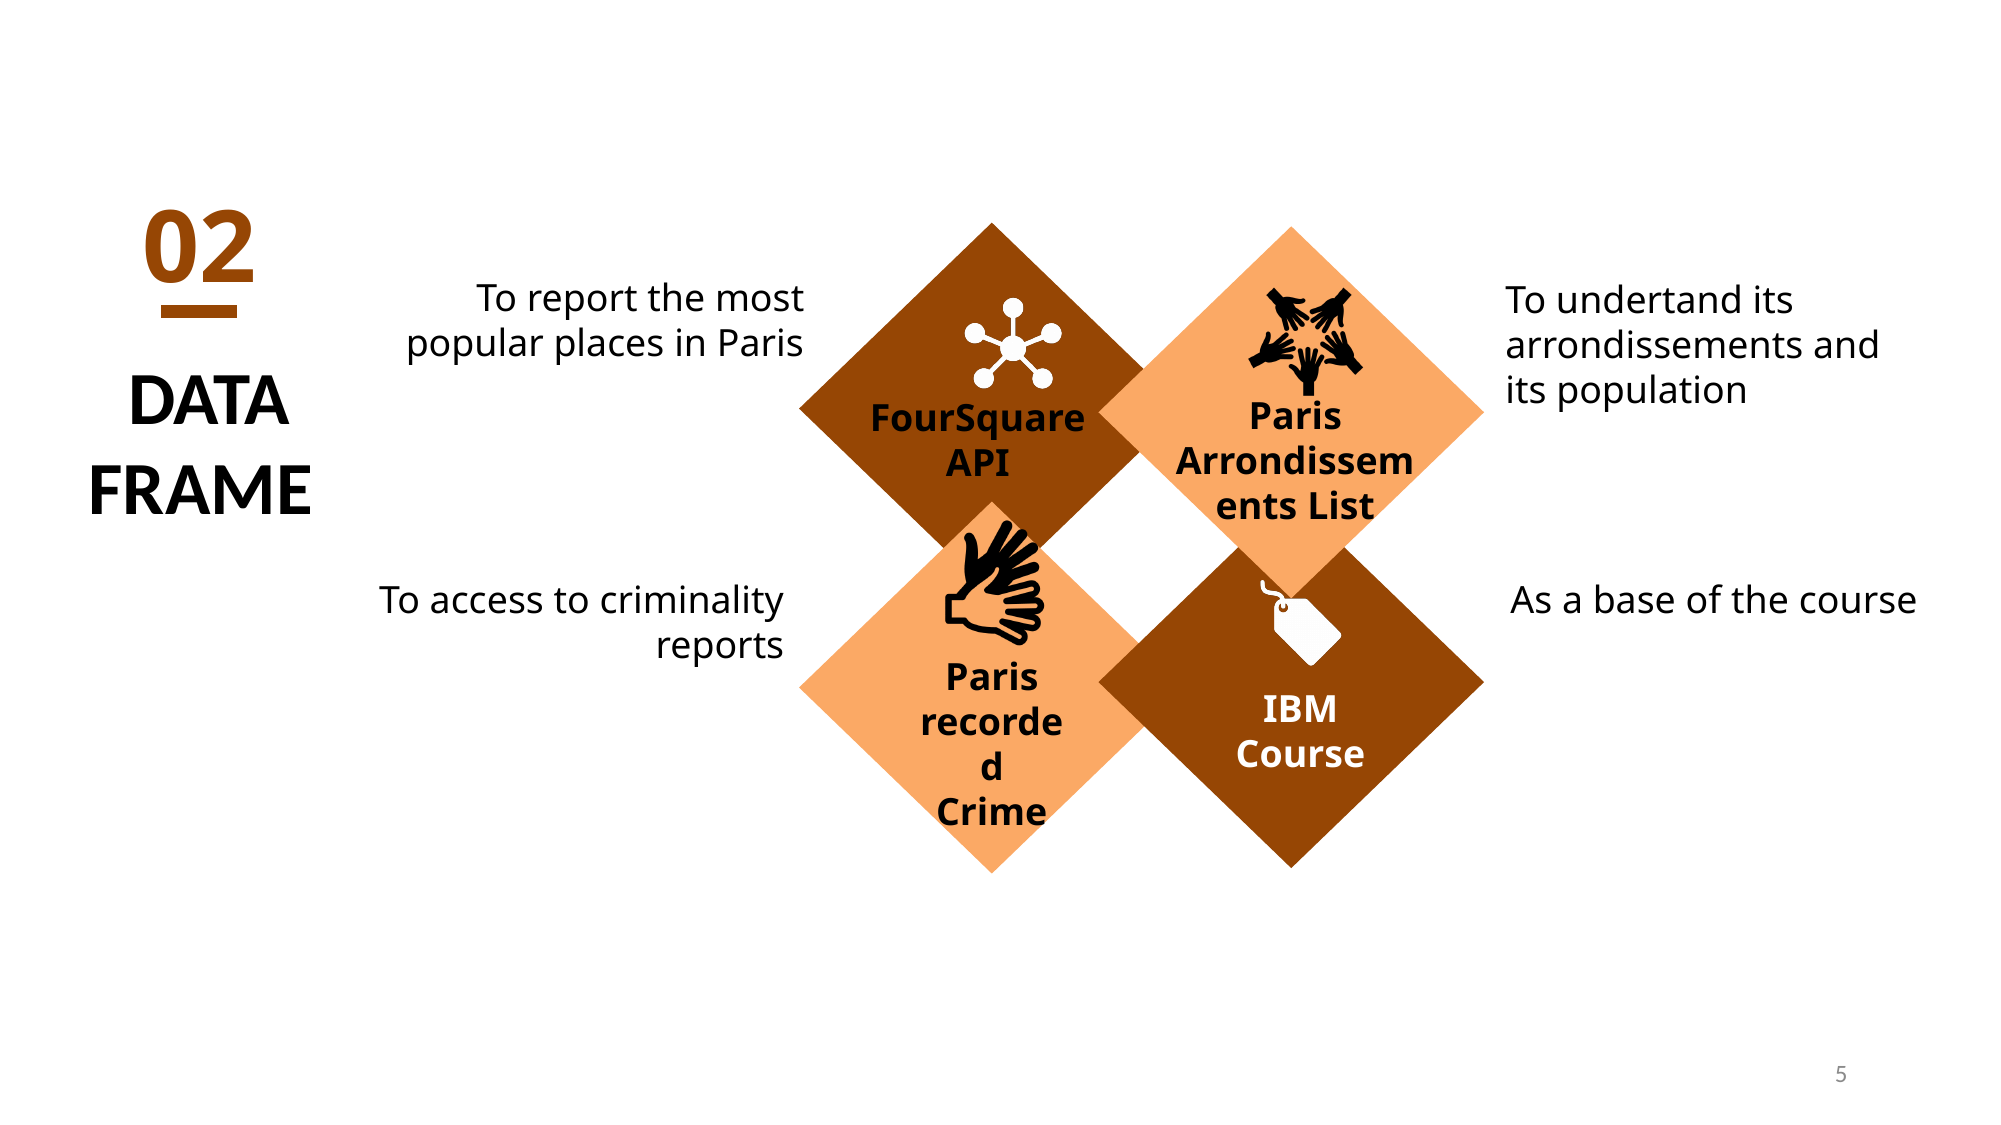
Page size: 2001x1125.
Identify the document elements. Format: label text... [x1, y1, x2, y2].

text_box DATA FRAME [39, 341, 379, 537]
text_box As a base of the course [1495, 568, 1938, 629]
picture [951, 281, 1075, 405]
text_box To access to criminality reports [356, 568, 799, 674]
text_box To report the most popular places in Paris [376, 266, 799, 372]
picture [919, 507, 1070, 658]
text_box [127, 175, 275, 312]
picture [1245, 567, 1356, 678]
picture [1246, 282, 1365, 401]
slide_number 5 [1412, 1042, 1863, 1103]
text_box To undertand its arrondissements and its population [1490, 268, 1933, 464]
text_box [799, 222, 1485, 874]
